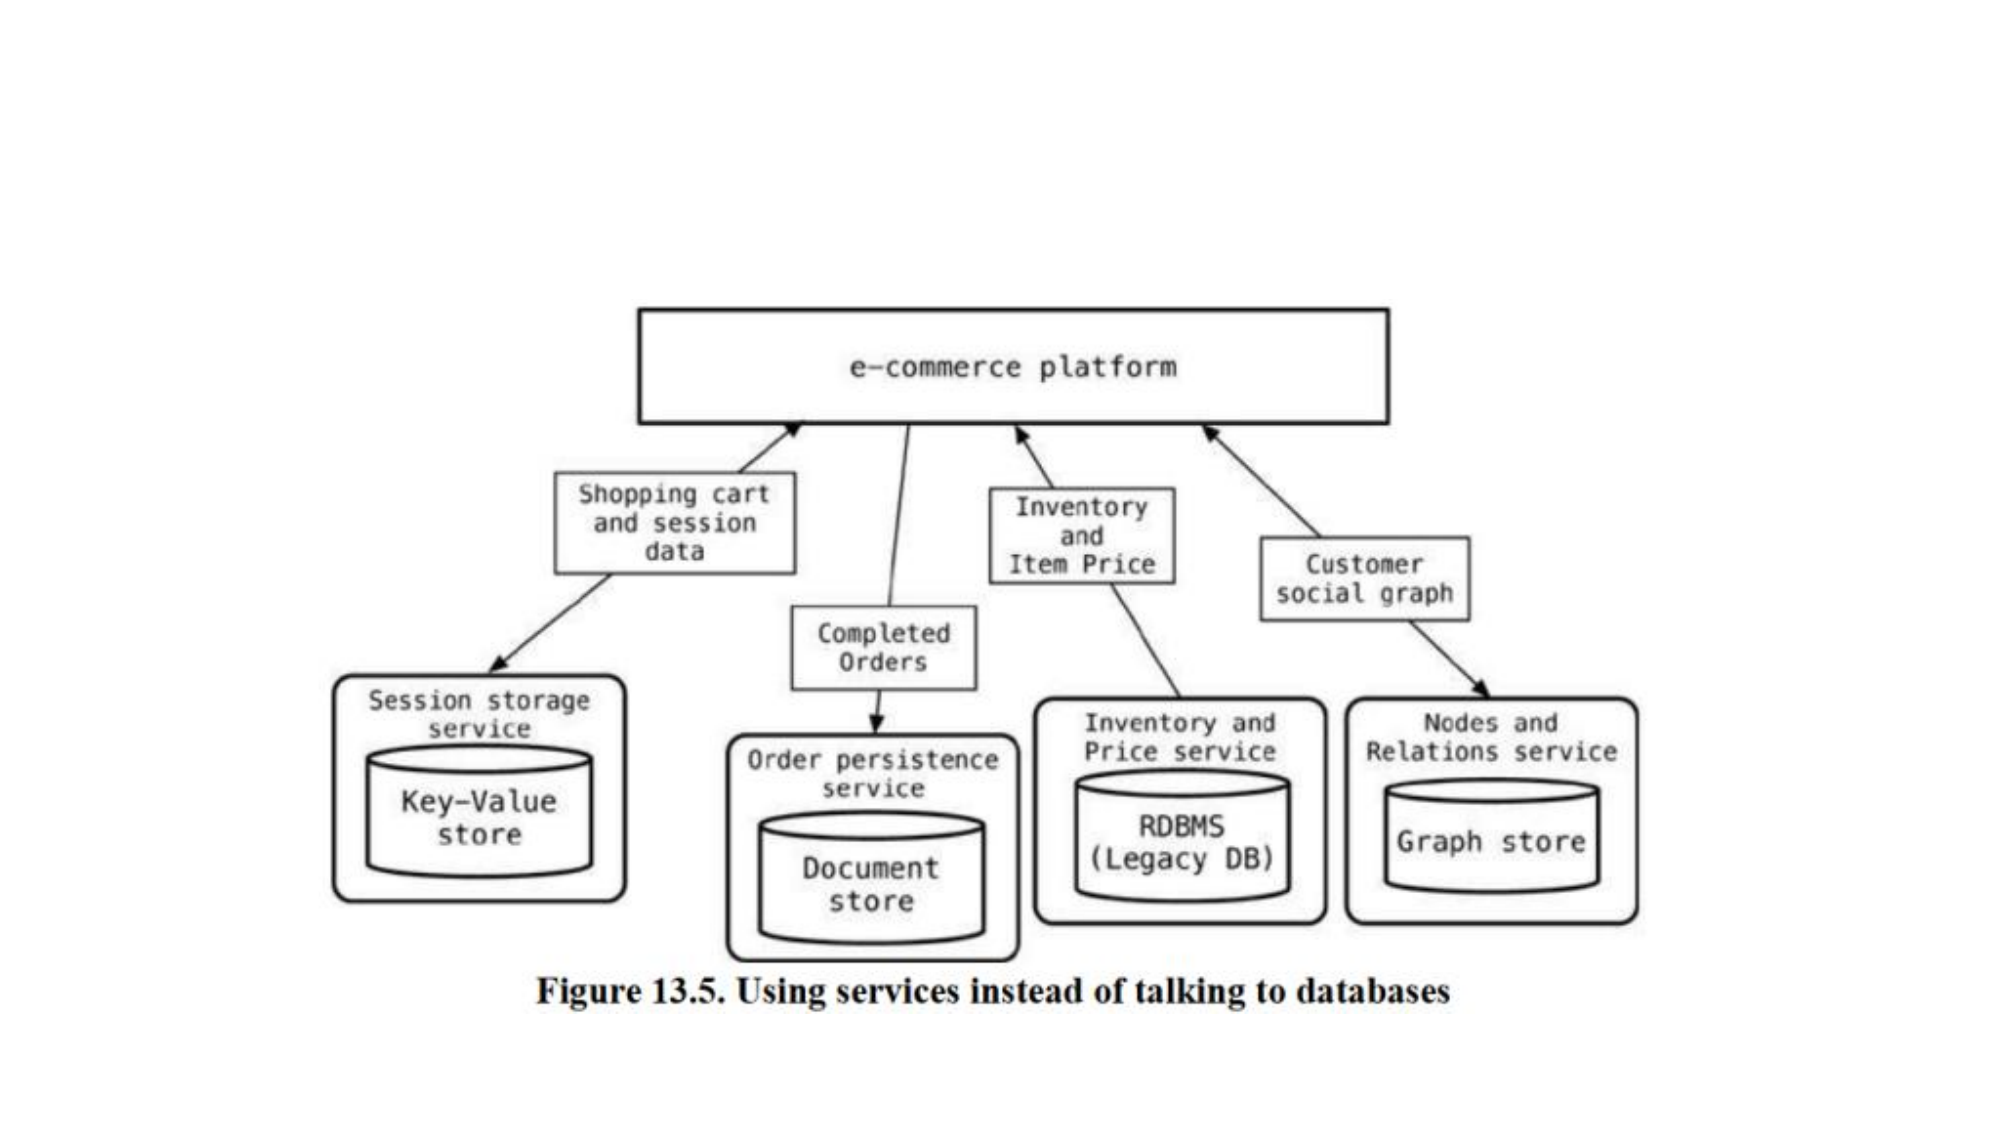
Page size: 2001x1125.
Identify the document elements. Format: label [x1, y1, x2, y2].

list [257, 299, 1743, 1014]
